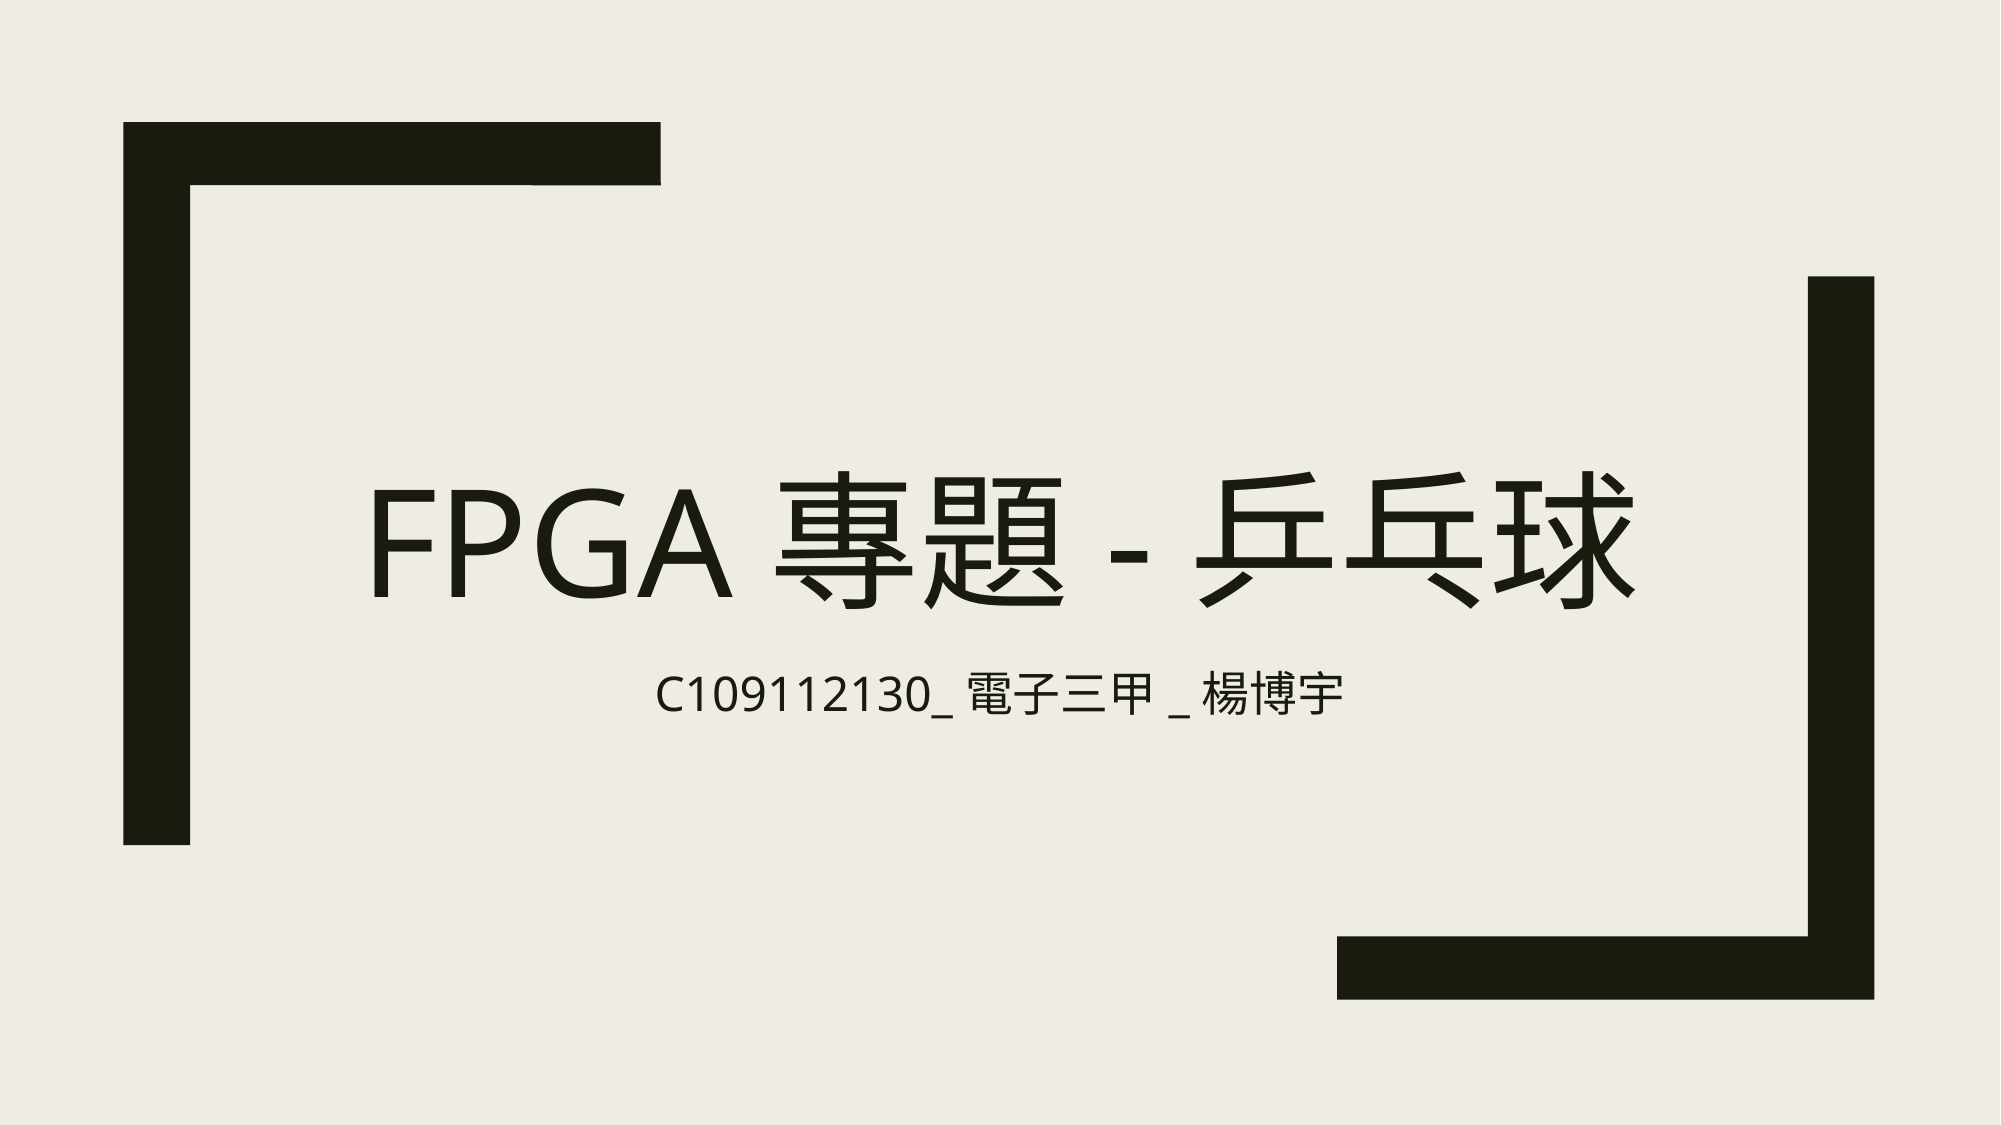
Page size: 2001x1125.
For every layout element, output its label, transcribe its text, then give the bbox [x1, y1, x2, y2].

title FPGA專題-乒乓球 [314, 293, 1686, 638]
subtitle C109112130_電子三甲_楊博宇 [439, 649, 1561, 828]
